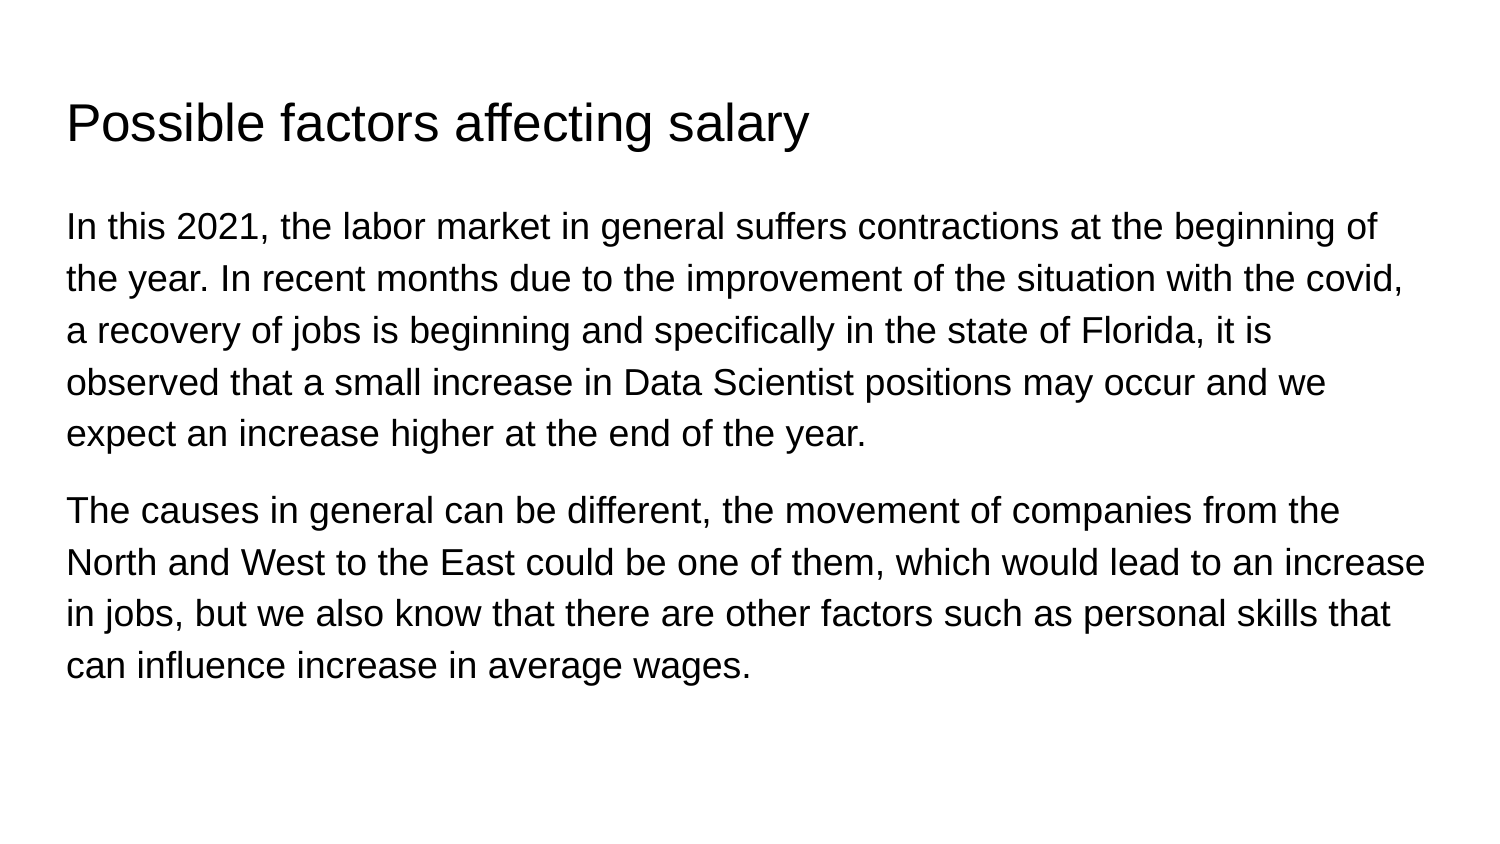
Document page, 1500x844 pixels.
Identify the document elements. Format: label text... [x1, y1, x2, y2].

title Possible factors affecting salary [51, 72, 1449, 167]
list In this 2021, the labor market in general suffers contractions at the beginning of the year. In recent months due to the improvement of the situation with the covid, a recovery of jobs is beginning and specifically in the state of Florida, it is observed that a small increase in Data Scientist positions may occur and we expect an increase higher at the end of the year. The causes in general can be different, the movement of companies from the North and West to the East could be one of them, which would lead to an increase in jobs, but we also know that there are other factors such as personal skills that can influence increase in average wages. [51, 180, 1449, 741]
